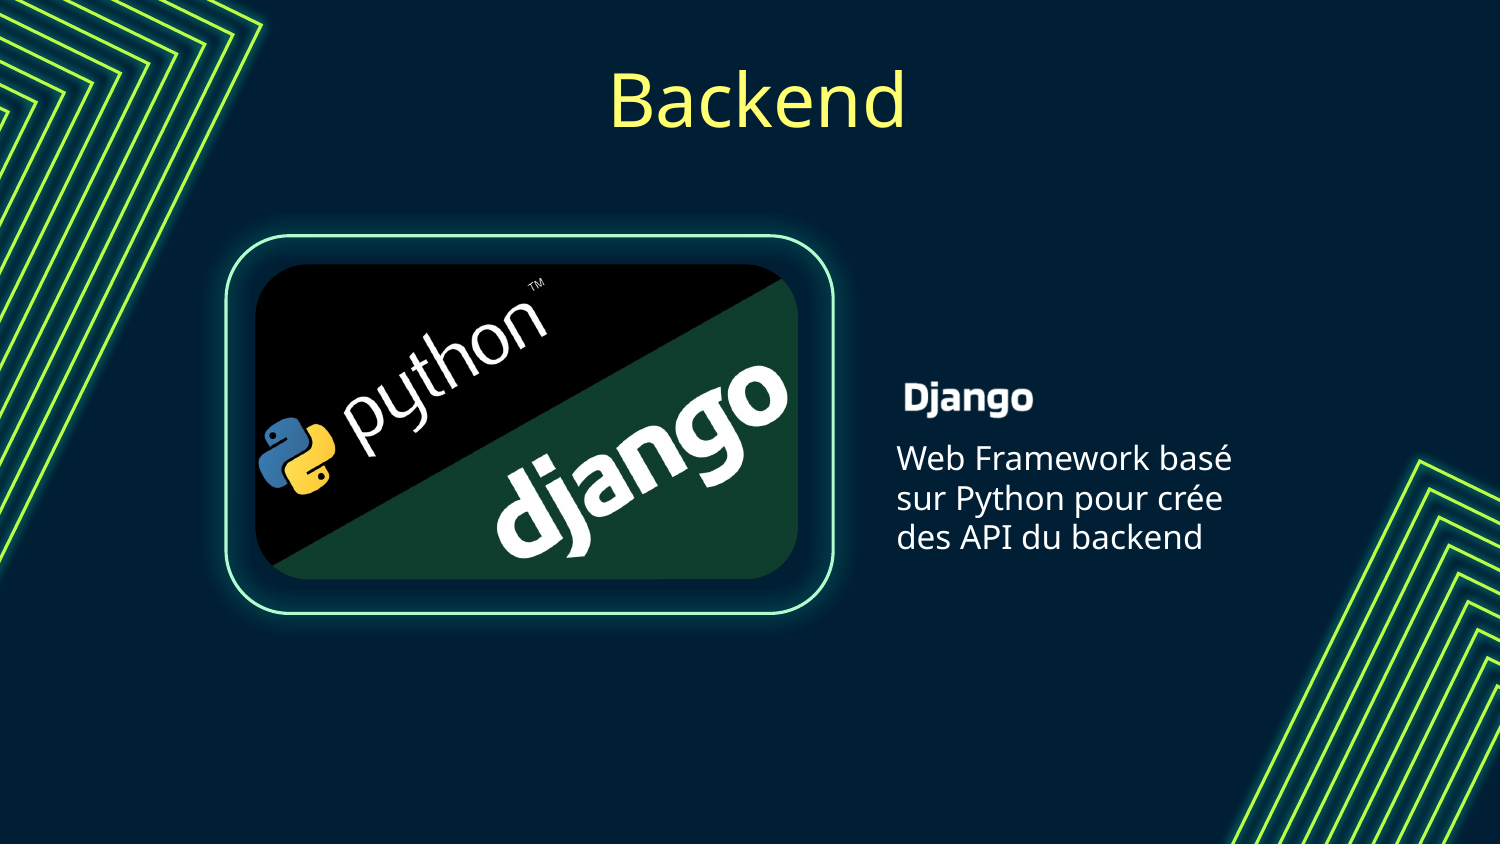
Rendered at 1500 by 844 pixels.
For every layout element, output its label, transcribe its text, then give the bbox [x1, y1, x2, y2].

list Web Framework basé sur Python pour crée des API du backend [881, 421, 1274, 550]
picture [854, 354, 1176, 449]
text_box [226, 235, 834, 614]
title Backend [0, 33, 1500, 162]
picture [255, 264, 814, 580]
